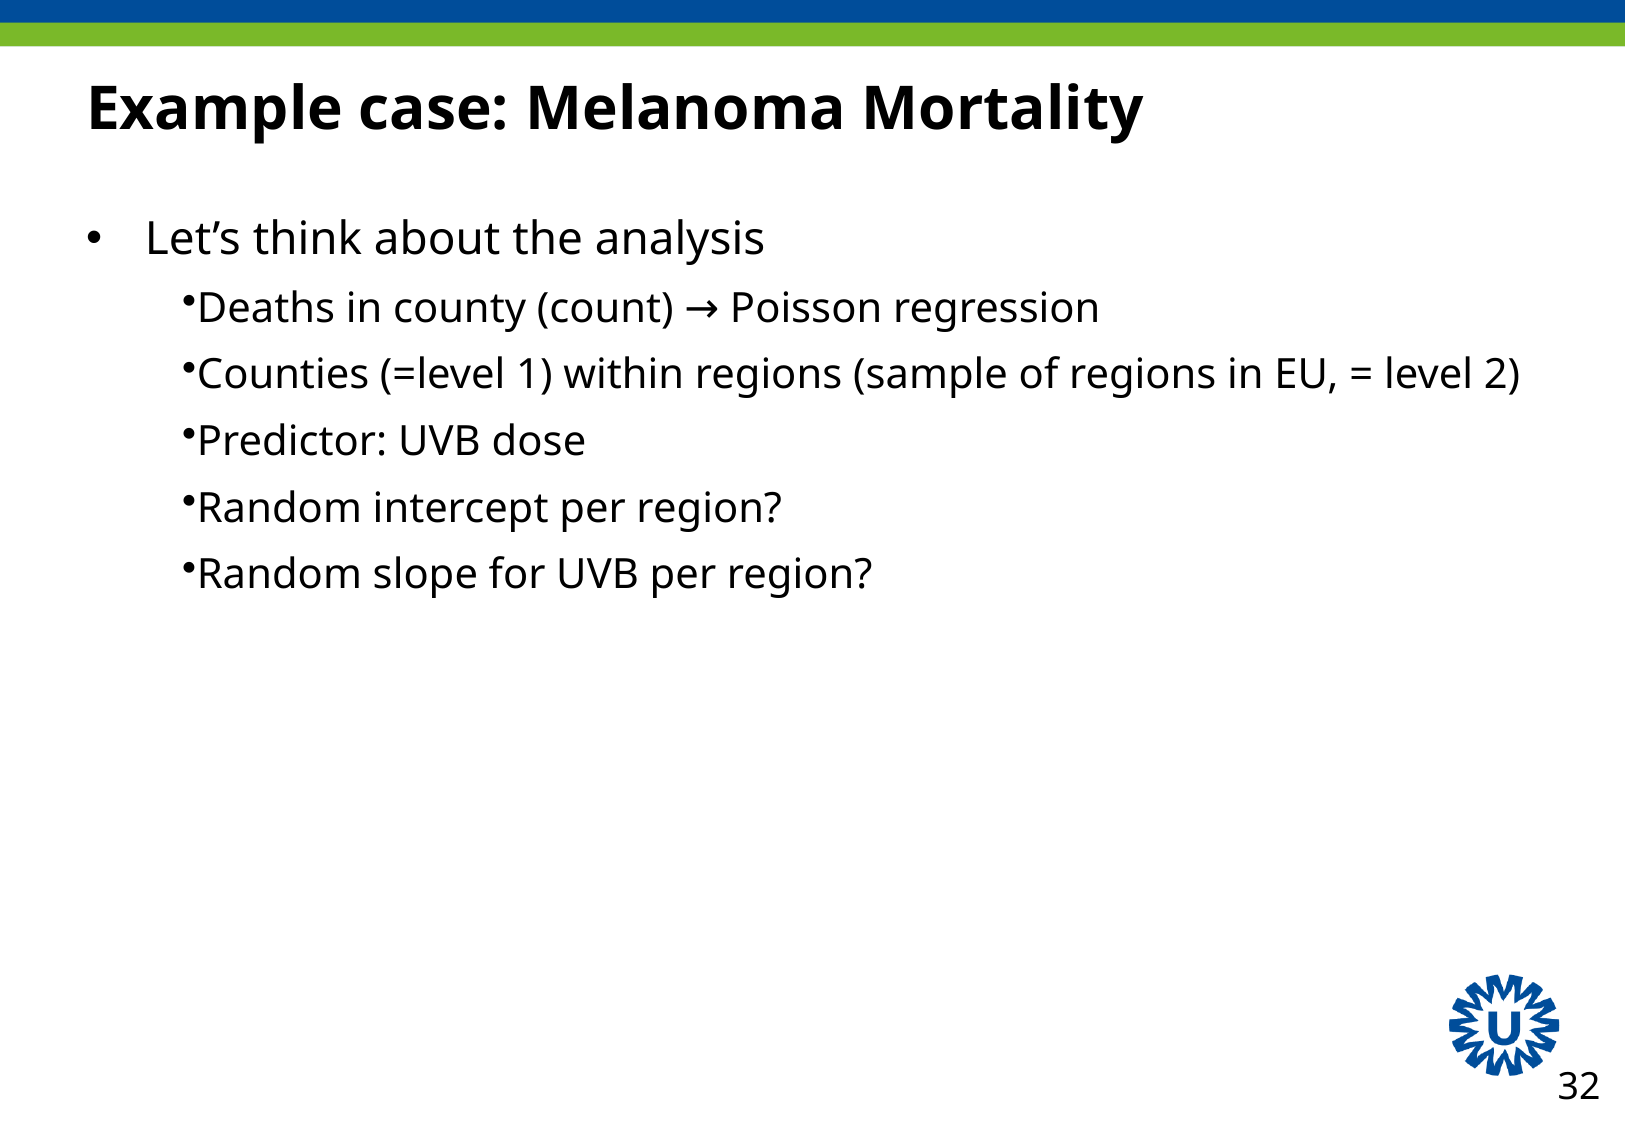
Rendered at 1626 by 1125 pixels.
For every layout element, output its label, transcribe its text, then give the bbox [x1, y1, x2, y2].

picture [0, 0, 1625, 1125]
slide_number 32 [1265, 1057, 1616, 1118]
title Example case: Melanoma Mortality [70, 60, 1555, 161]
list Let’s think about the analysis Deaths in county (count) → Poisson regression Counties (=level 1) within regions (sample of regions in EU, = level 2) Predictor: UVB dose Random intercept per region? Random slope for UVB per region? [70, 184, 1555, 953]
